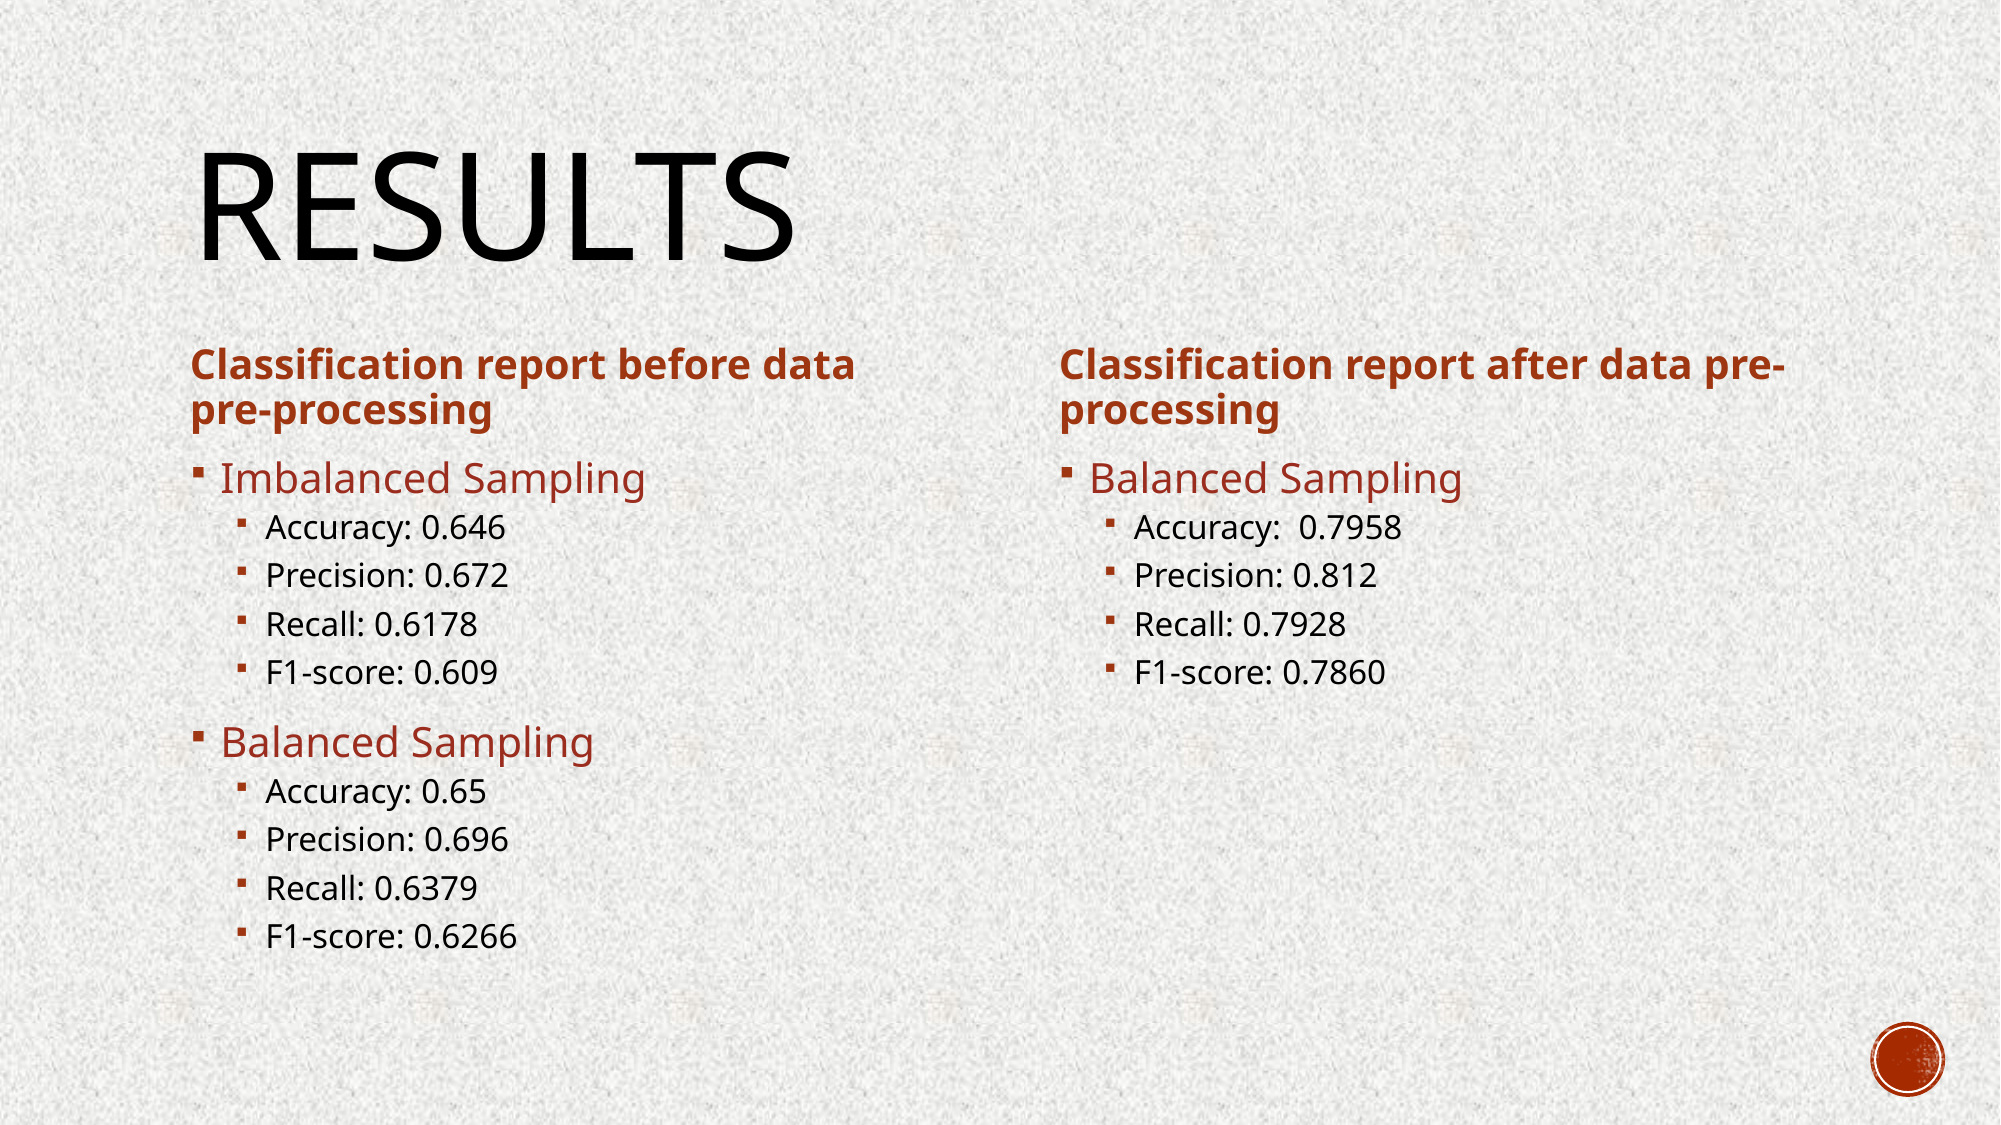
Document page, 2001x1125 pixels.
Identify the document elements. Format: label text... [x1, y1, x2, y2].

list Classification report after data pre-processing [1043, 336, 1824, 441]
list Balanced Sampling Accuracy: 0.7958 Precision: 0.812 Recall: 0.7928 F1-score: 0.7860 [1043, 450, 1824, 990]
list Imbalanced Sampling Accuracy: 0.646 Precision: 0.672 Recall: 0.6178 F1-score: 0.609 Balanced Sampling Accuracy: 0.65 Precision: 0.696 Recall: 0.6379 F1-score: 0.6266 [175, 450, 956, 990]
list Classification report before data pre-processing [174, 336, 955, 441]
title results [175, 79, 1826, 344]
